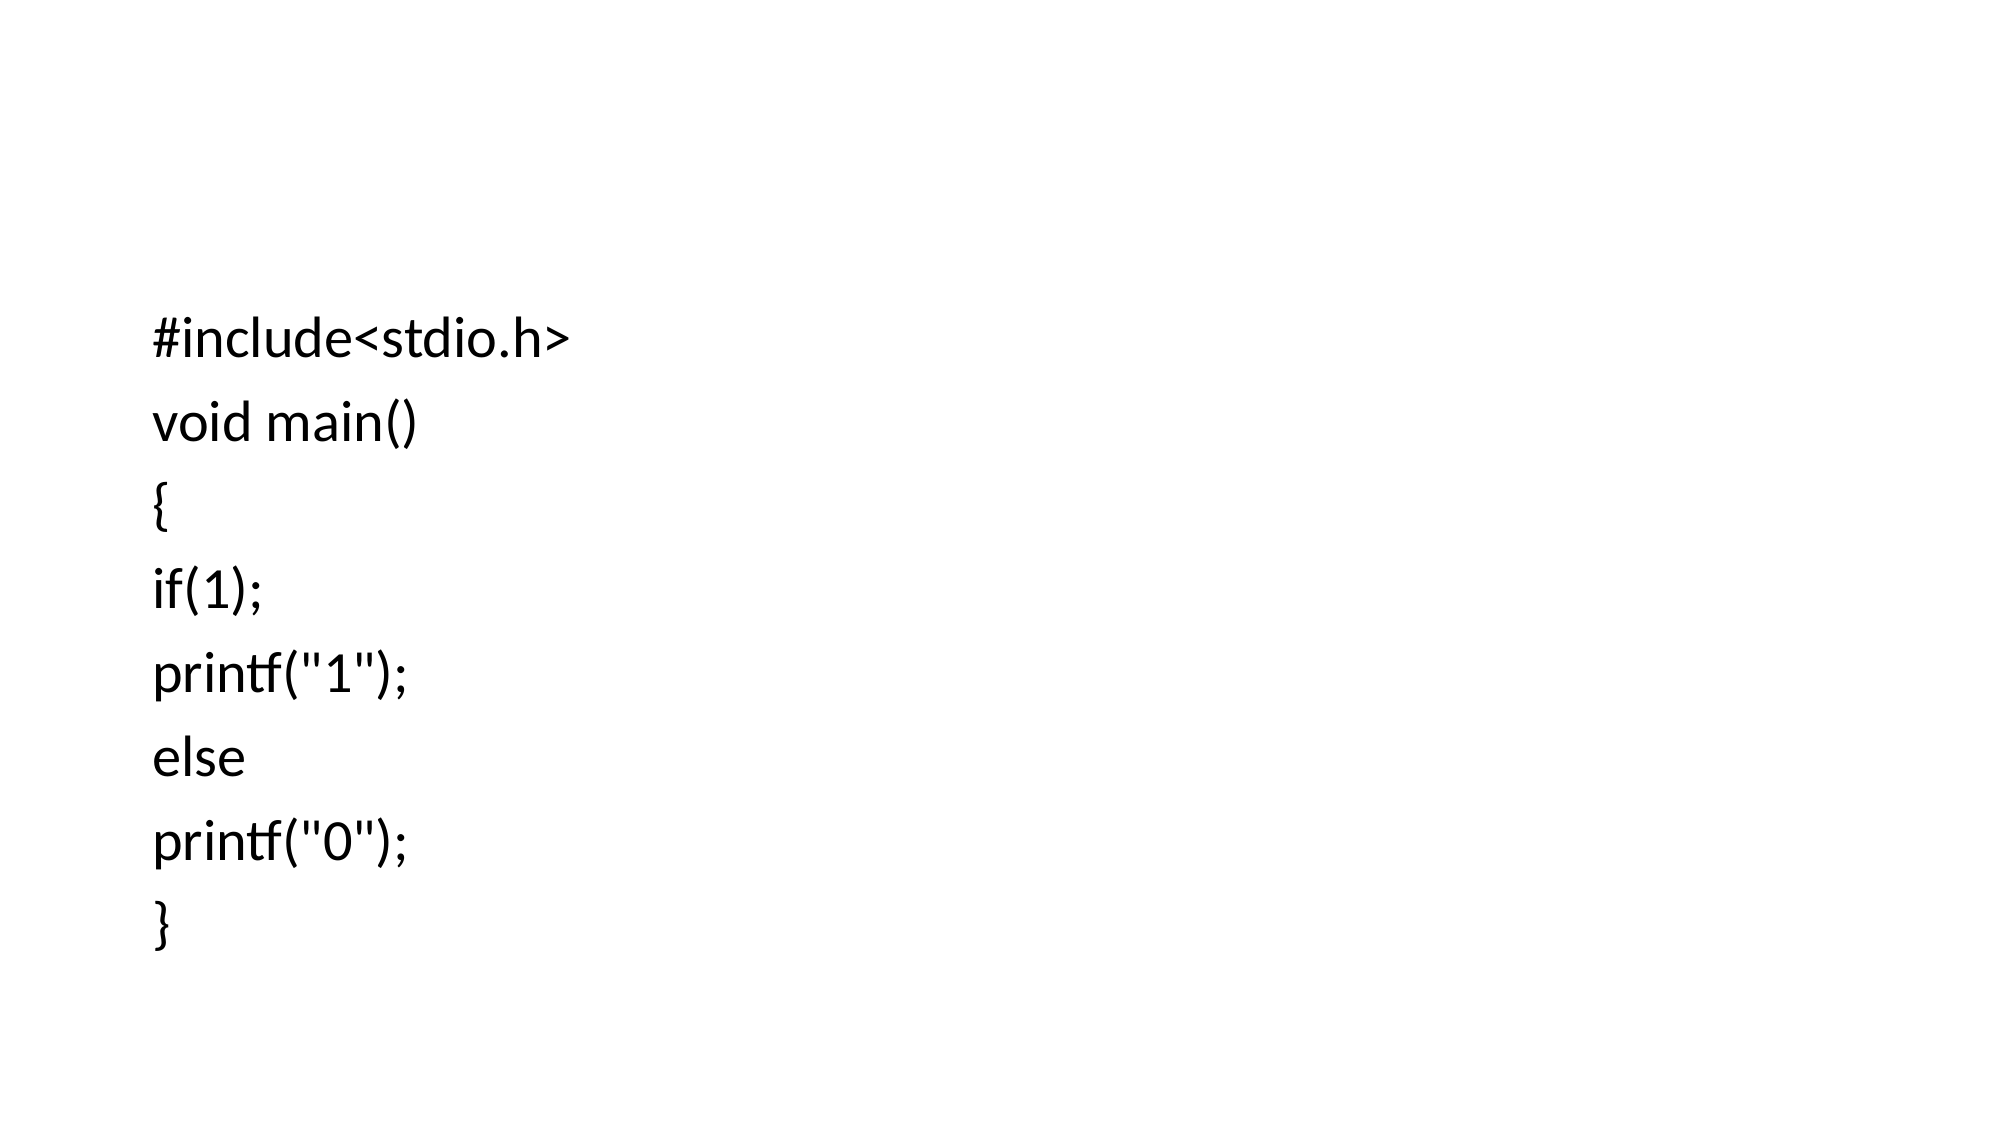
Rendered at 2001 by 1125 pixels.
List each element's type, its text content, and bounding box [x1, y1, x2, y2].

list #include<stdio.h> void main() { if(1); printf("1"); else printf("0"); } [137, 299, 1863, 1014]
